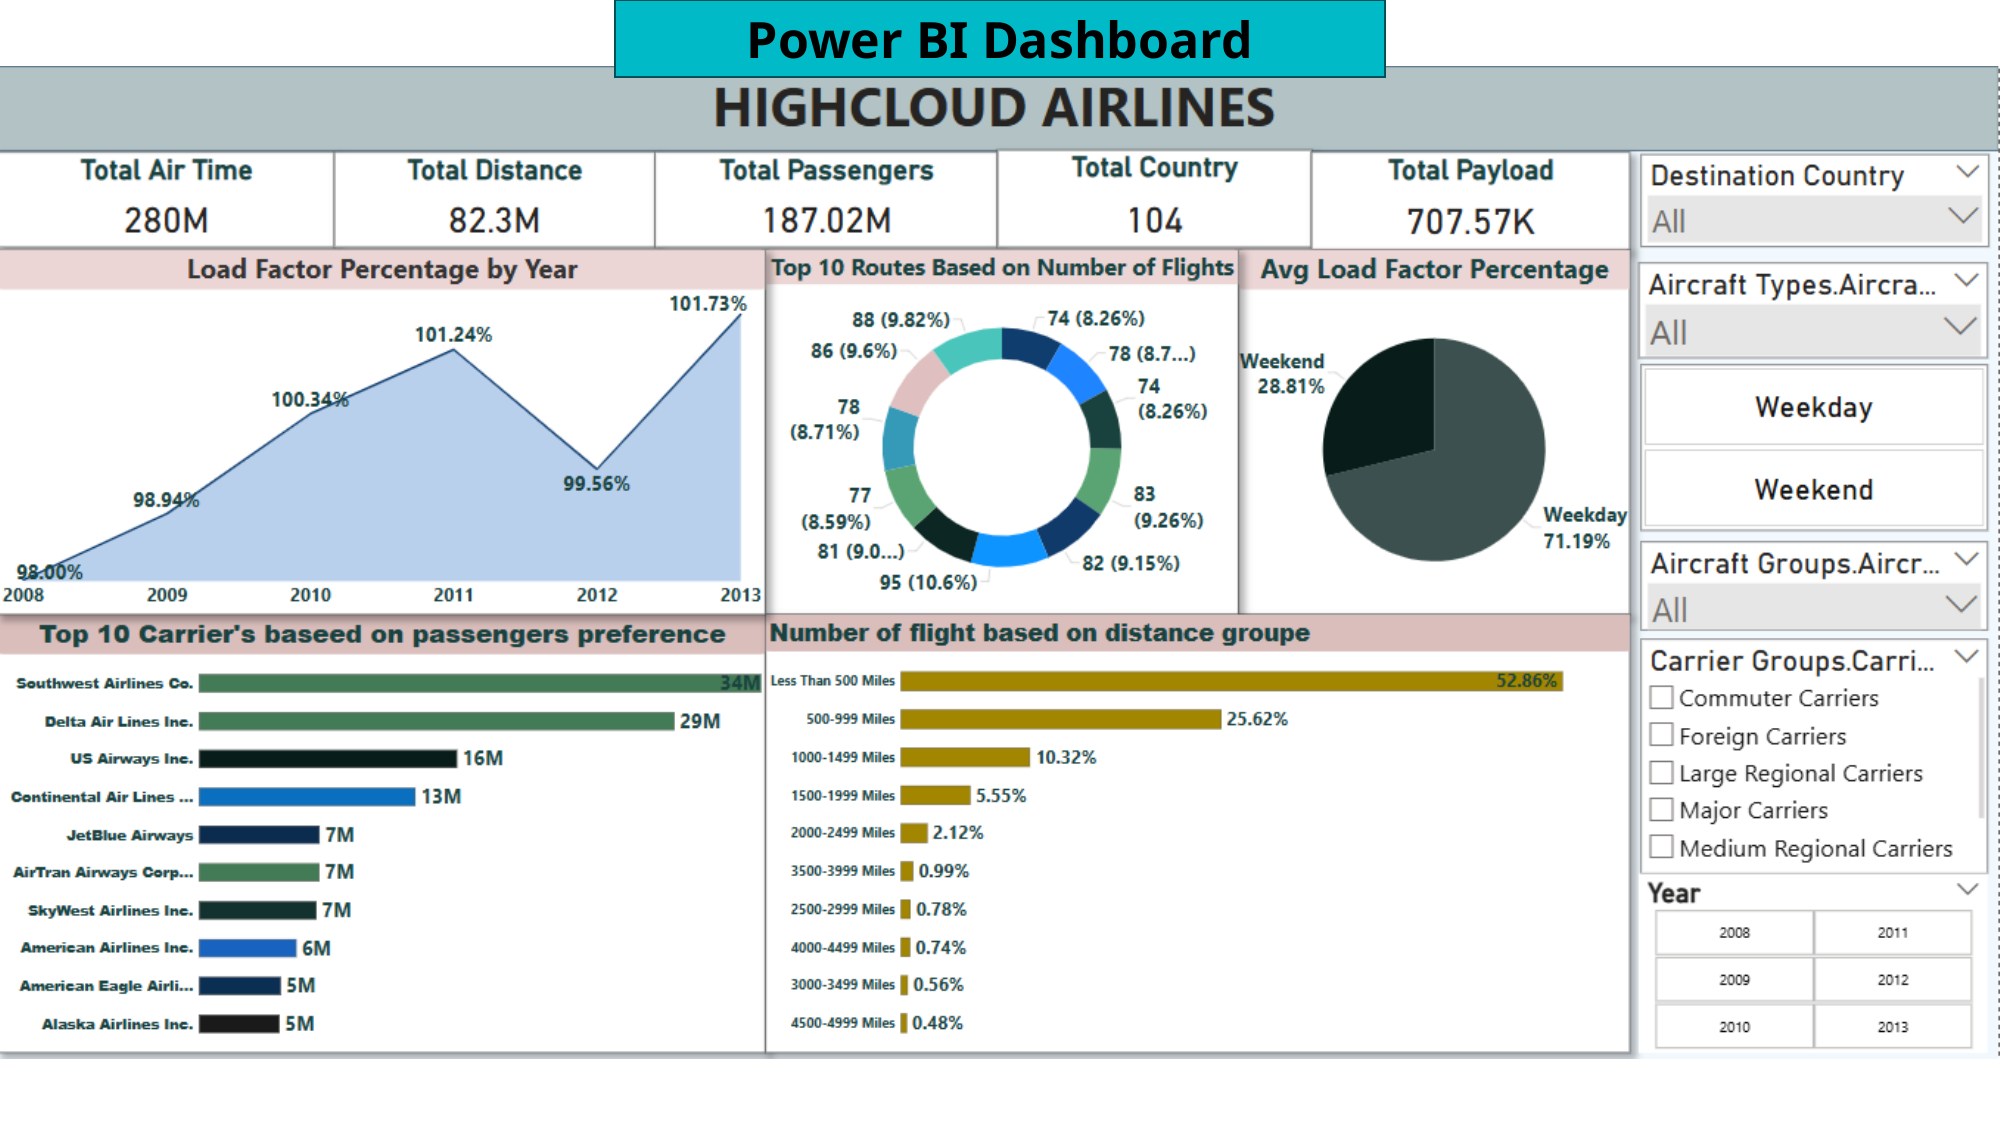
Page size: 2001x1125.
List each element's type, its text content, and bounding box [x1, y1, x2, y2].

picture [0, 66, 2000, 1059]
text_box Power BI Dashboard [614, 0, 1386, 66]
